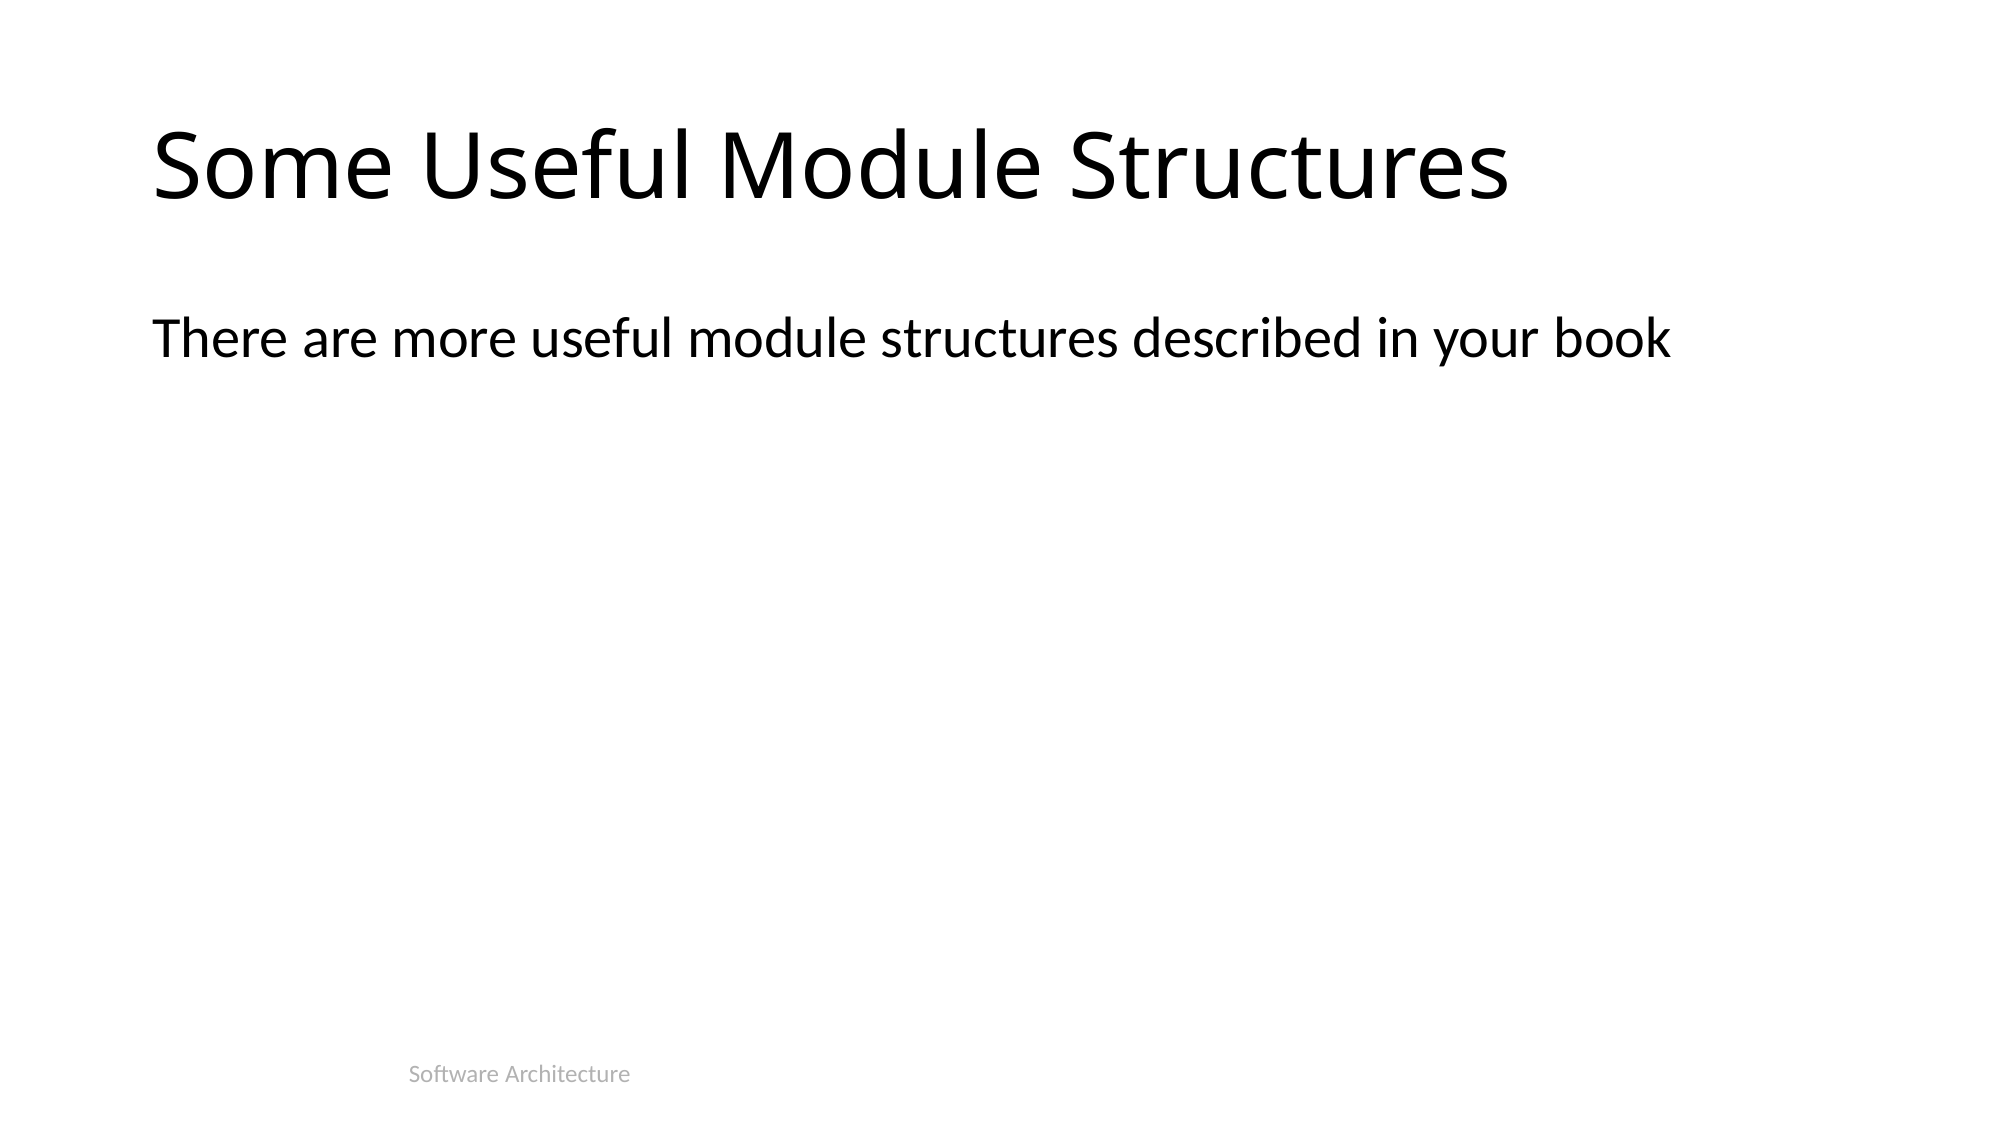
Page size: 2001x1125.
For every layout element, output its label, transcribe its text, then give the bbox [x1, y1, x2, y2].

footer Software Architecture [0, 1042, 1040, 1103]
list There are more useful module structures described in your book [137, 299, 1863, 1014]
title Some Useful Module Structures [137, 59, 1863, 278]
